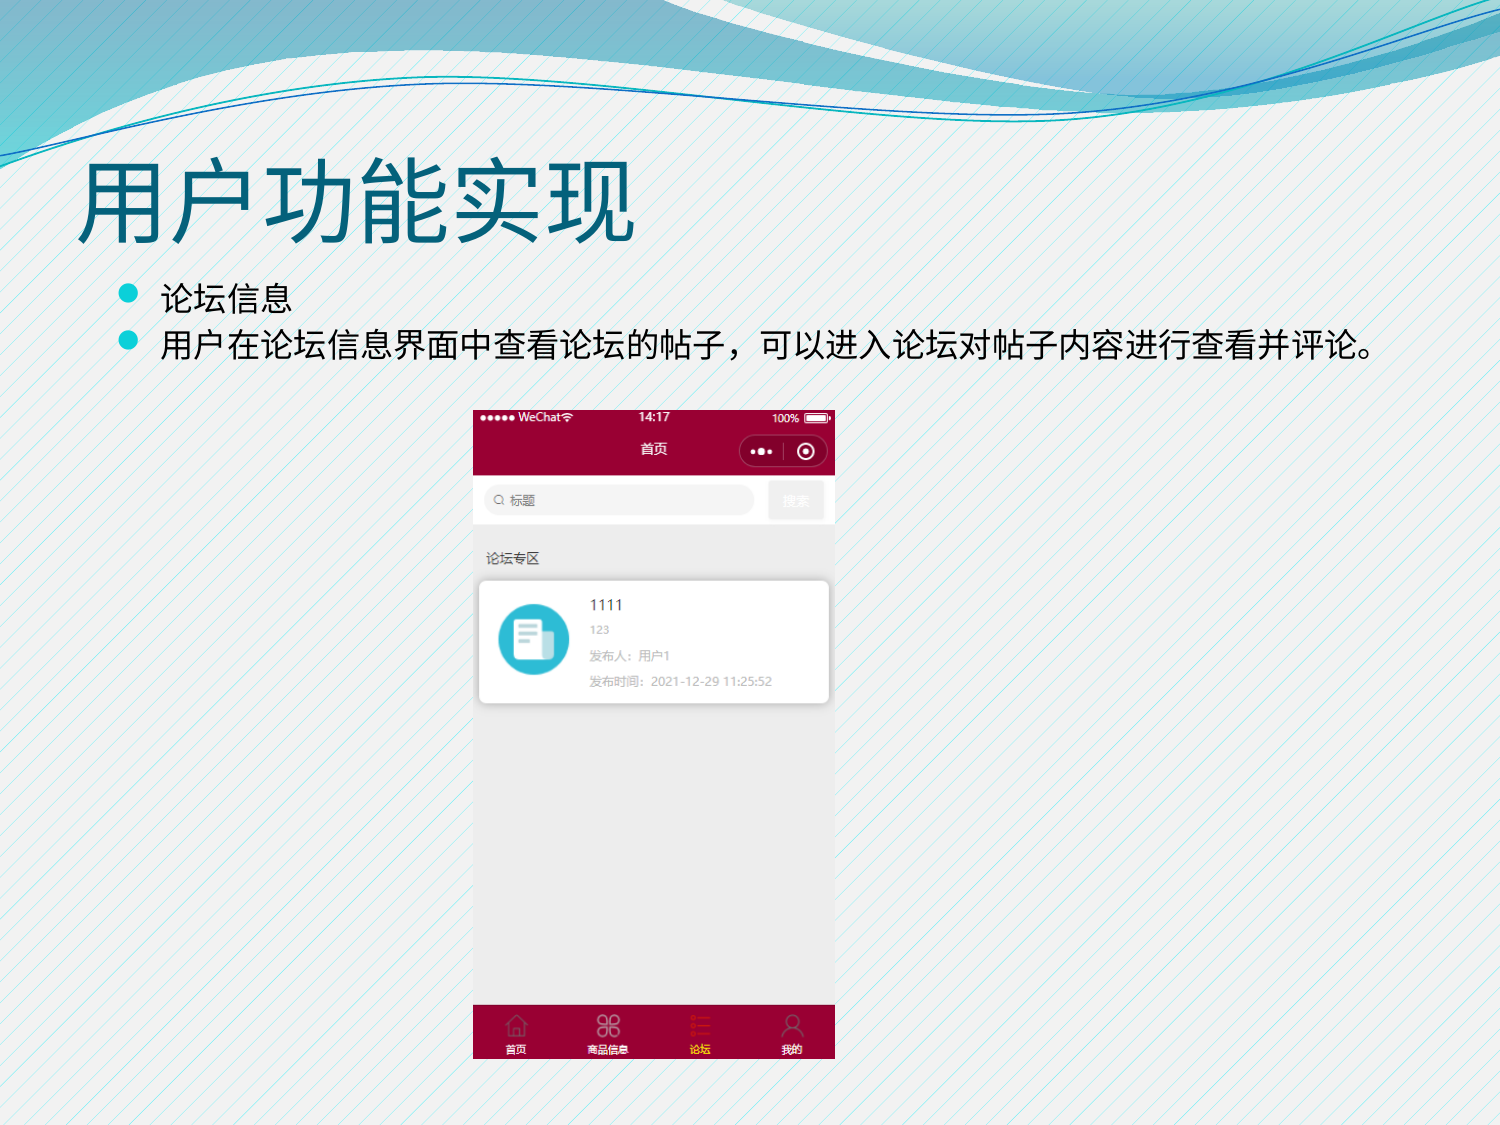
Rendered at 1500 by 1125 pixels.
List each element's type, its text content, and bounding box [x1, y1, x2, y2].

title 用户功能实现 [75, 115, 1426, 256]
text_box 论坛信息 用户在论坛信息界面中查看论坛的帖子，可以进入论坛对帖子内容进行查看并评论。 [101, 270, 1426, 372]
picture [473, 410, 835, 1059]
